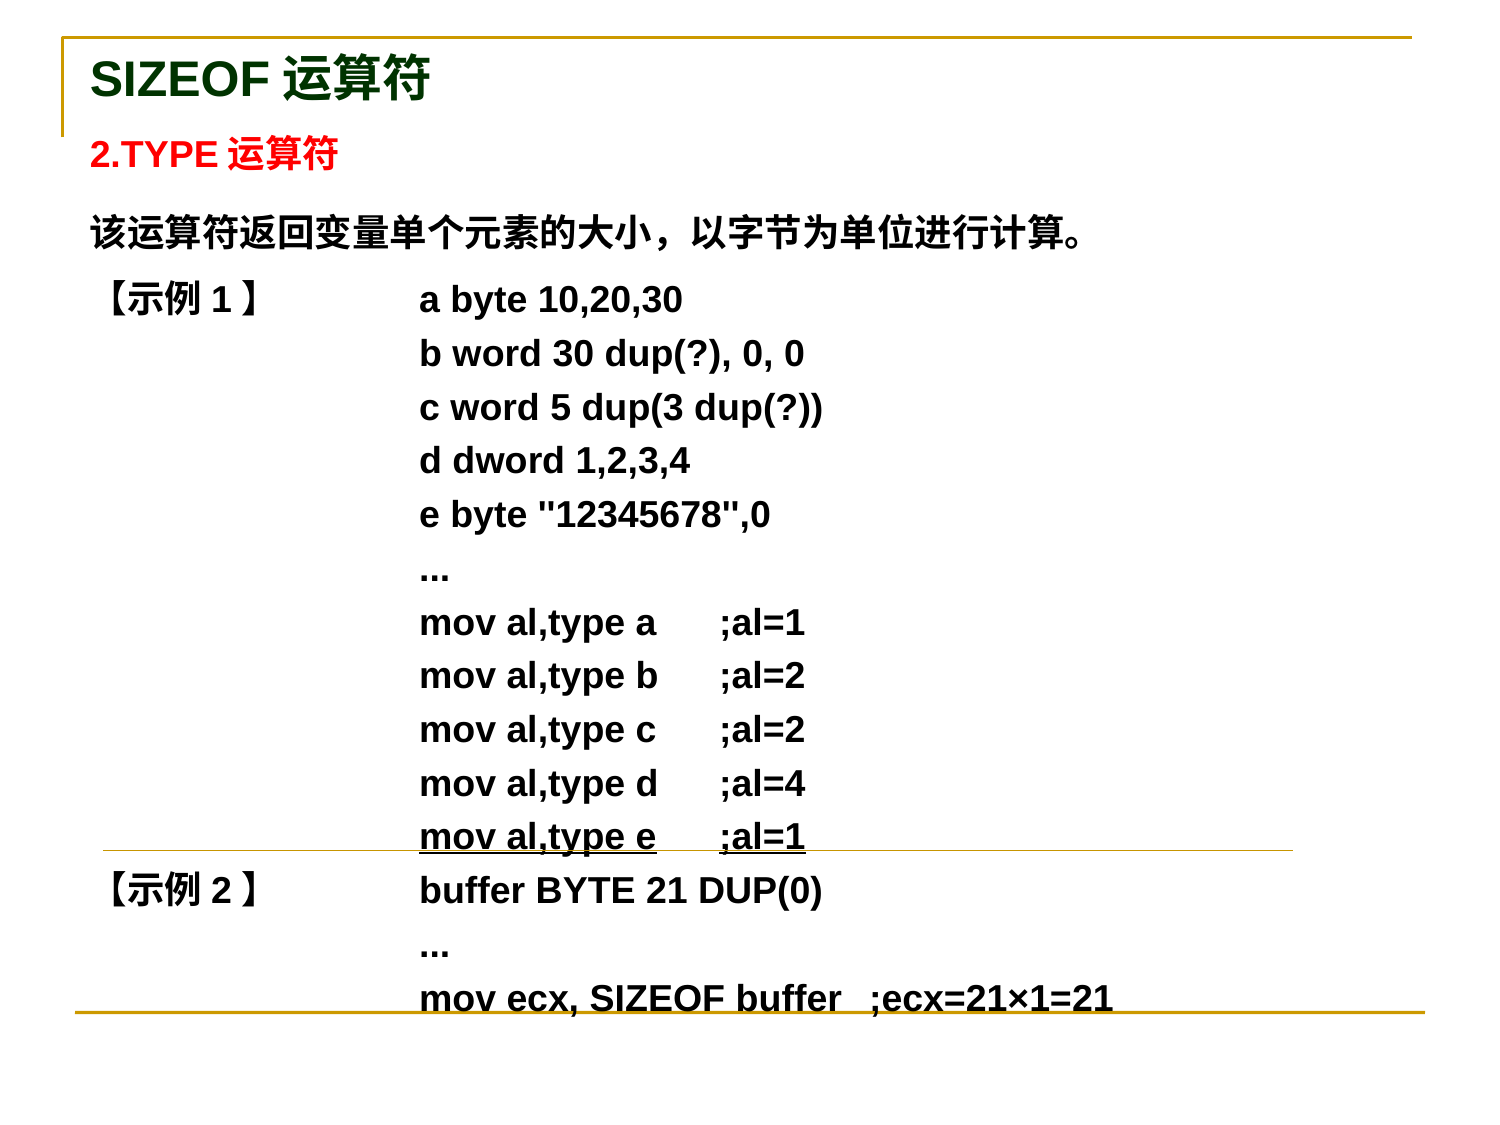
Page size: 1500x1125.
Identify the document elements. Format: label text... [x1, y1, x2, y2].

title SIZEOF运算符 [74, 45, 1426, 113]
list 2.TYPE运算符 该运算符返回变量单个元素的大小，以字节为单位进行计算。 【示例1】 a byte 10,20,30 b word 30 dup(?), 0, 0 c word 5 dup(3 dup(?)) d dword 1,2,3,4 e byte ''12345678'',0 ... mov al,type a ;al=1 mov al,type b ;al=2 mov al,type c ;al=2 mov al,type d ;al=4 mov al,type e ;al=1 【示例2】 buffer BYTE 21 DUP(0) ... mov ecx, SIZEOF buffer ;ecx=21×1=21 [74, 113, 1426, 1042]
